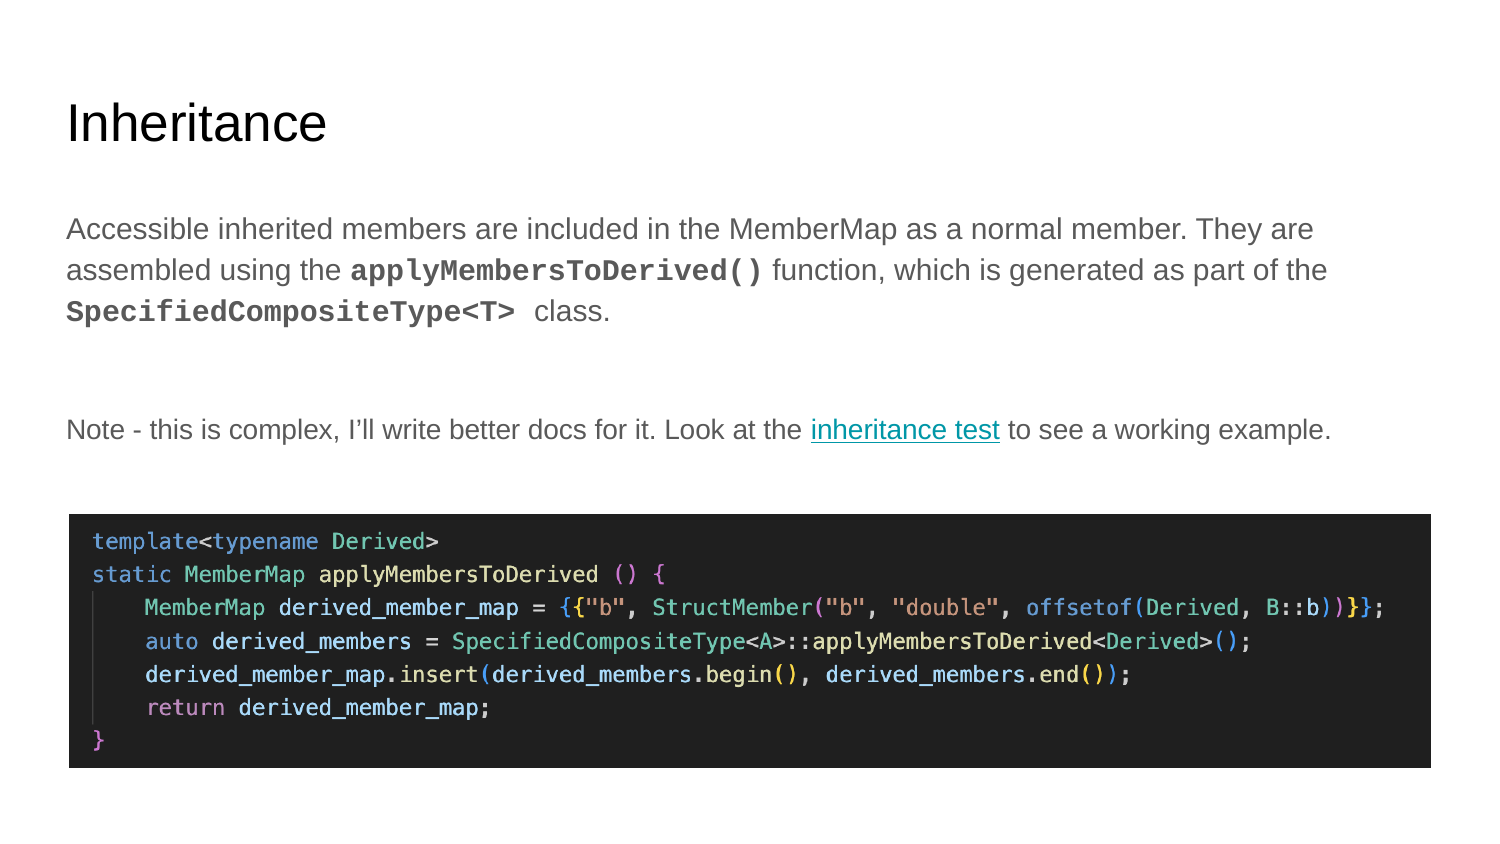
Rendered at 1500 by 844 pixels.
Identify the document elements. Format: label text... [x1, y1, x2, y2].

picture [68, 513, 1431, 769]
title Inheritance [51, 72, 1449, 167]
list Accessible inherited members are included in the MemberMap as a normal member. They are assembled using the applyMembersToDerived() function, which is generated as part of the SpecifiedCompositeType<T> class. Note - this is complex, I’ll write better docs for it. Look at the inheritance test to see a working example. [51, 189, 1449, 461]
